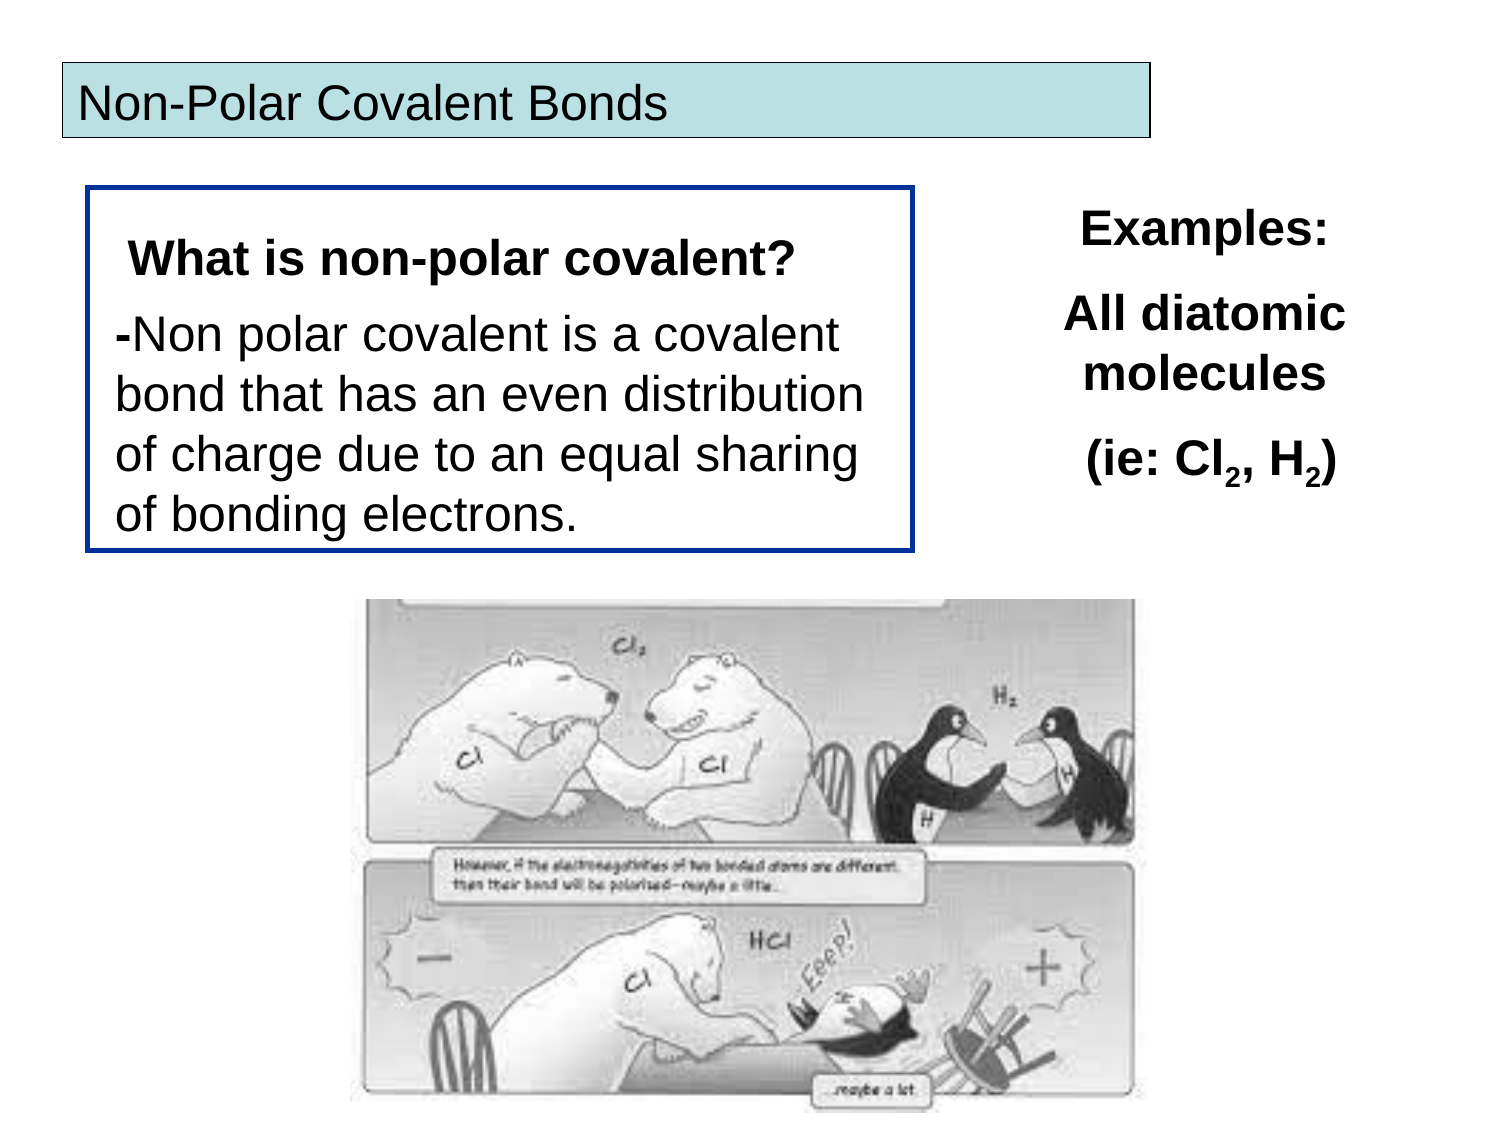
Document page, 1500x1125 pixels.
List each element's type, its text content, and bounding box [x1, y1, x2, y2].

text_box What is non-polar covalent? [112, 218, 850, 293]
text_box [87, 187, 913, 551]
text_box Non-Polar Covalent Bonds [62, 62, 1150, 138]
text_box -Non polar covalent is a covalent bond that has an even distribution of charge due to an equal sharing of bonding electrons. [99, 293, 900, 609]
text_box Examples: All diatomic molecules (ie: Cl2, H2) [935, 187, 1474, 561]
picture [349, 599, 1151, 1113]
